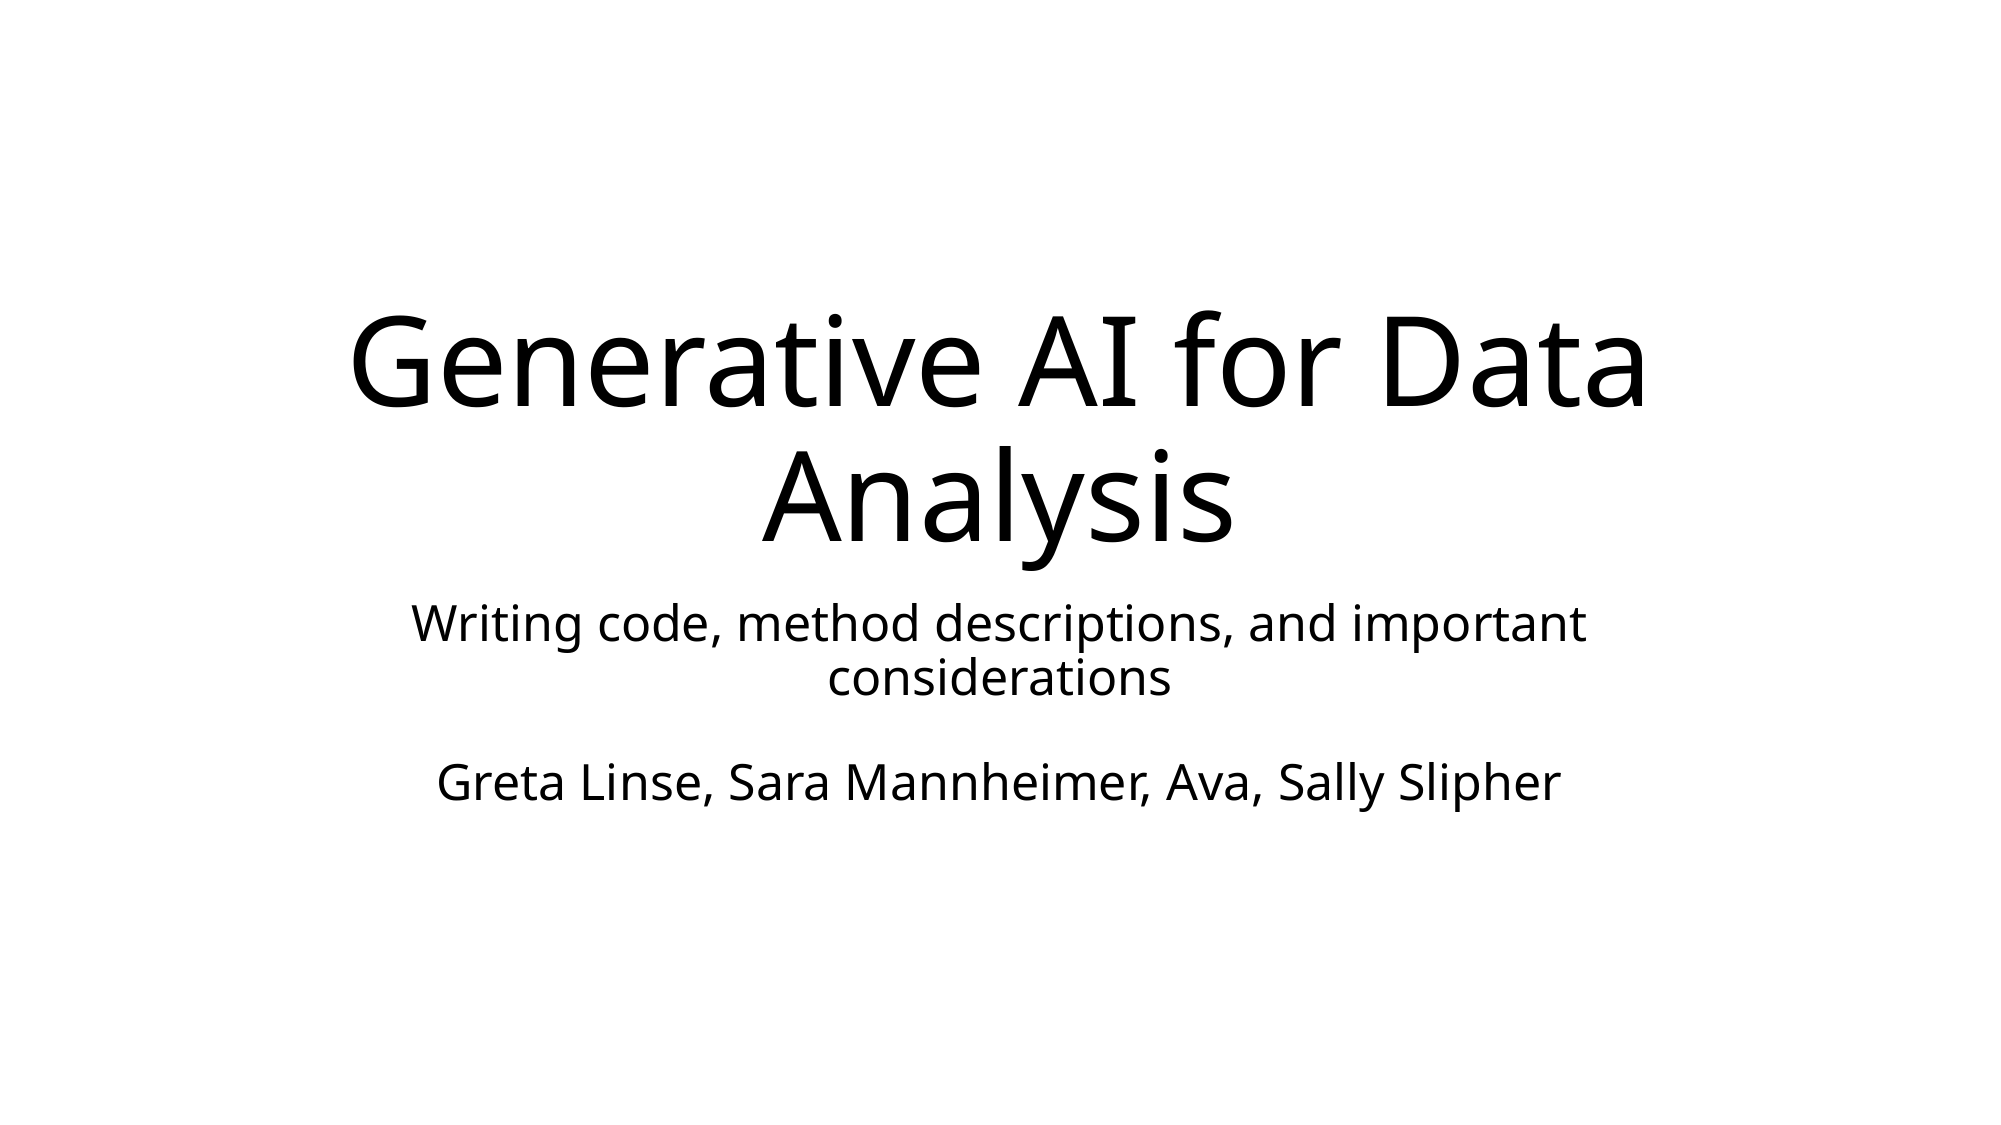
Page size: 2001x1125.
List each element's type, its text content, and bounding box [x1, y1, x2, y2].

subtitle Writing code, method descriptions, and important considerations [249, 590, 1750, 750]
title Generative AI for Data Analysis [249, 184, 1750, 576]
text_box Greta Linse, Sara Mannheimer, Ava, Sally Slipher [249, 750, 1750, 1022]
